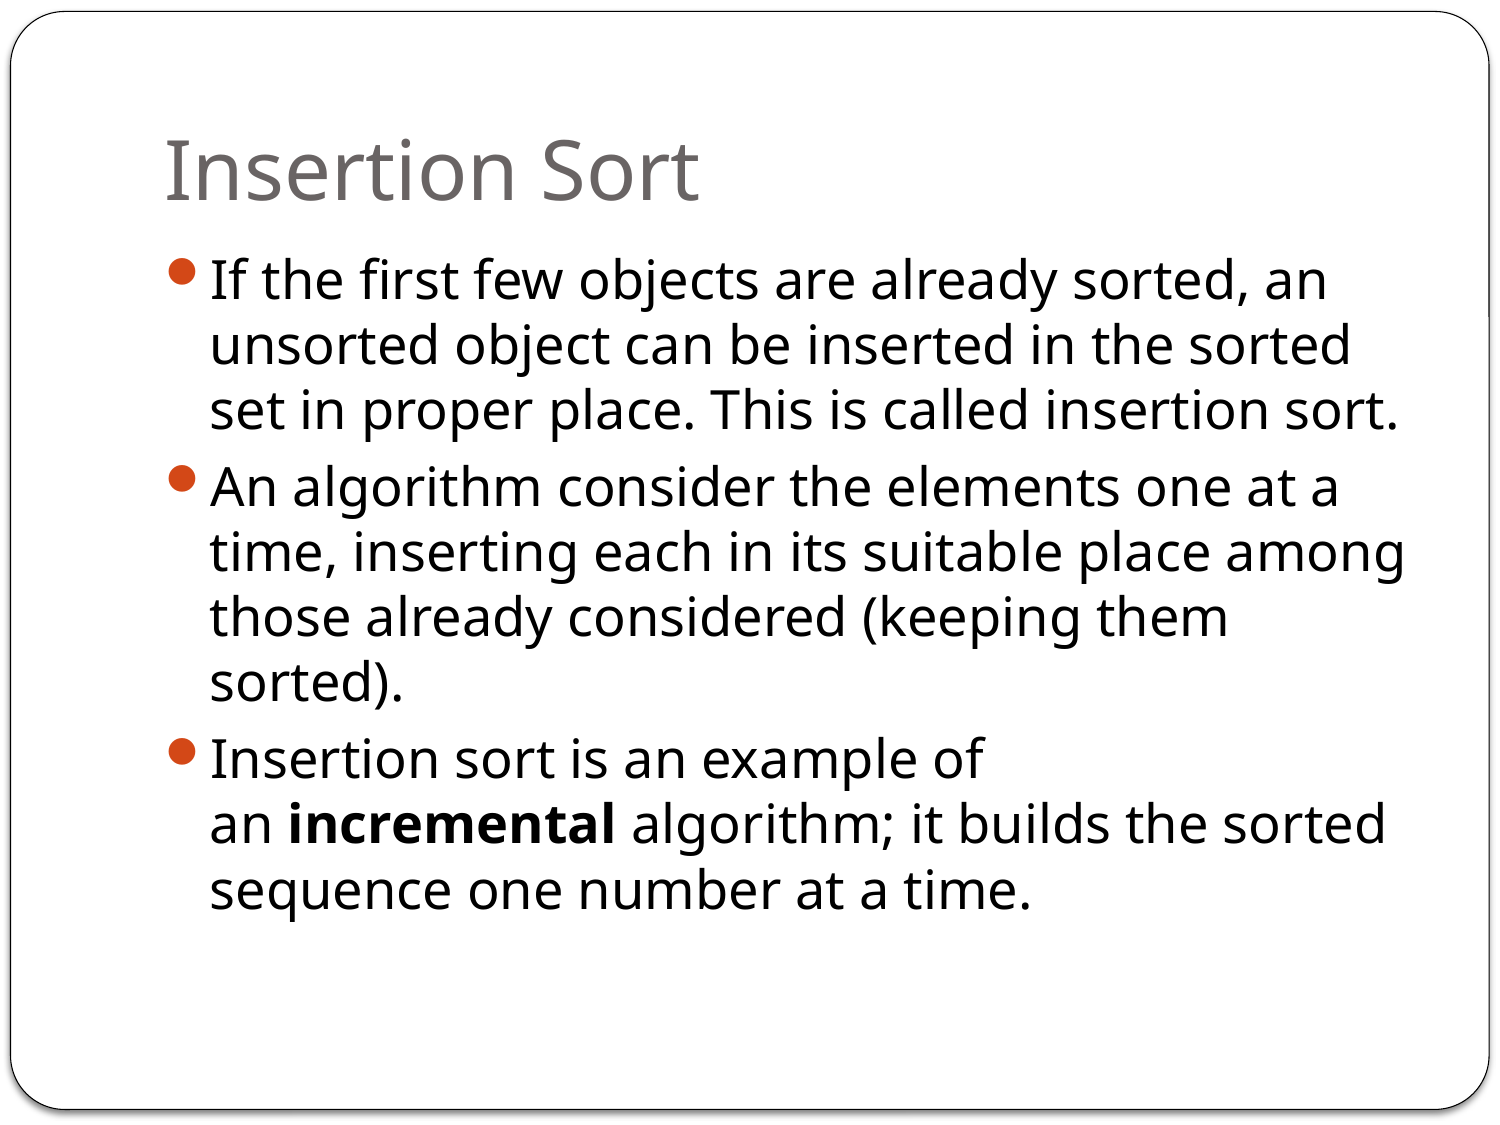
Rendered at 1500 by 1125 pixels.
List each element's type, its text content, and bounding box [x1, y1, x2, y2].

list If the first few objects are already sorted, an unsorted object can be inserted in the sorted set in proper place. This is called insertion sort. An algorithm consider the elements one at a time, inserting each in its suitable place among those already considered (keeping them sorted). Insertion sort is an example of an incremental algorithm; it builds the sorted sequence one number at a time. [150, 237, 1425, 988]
title Insertion Sort [150, 45, 1425, 233]
